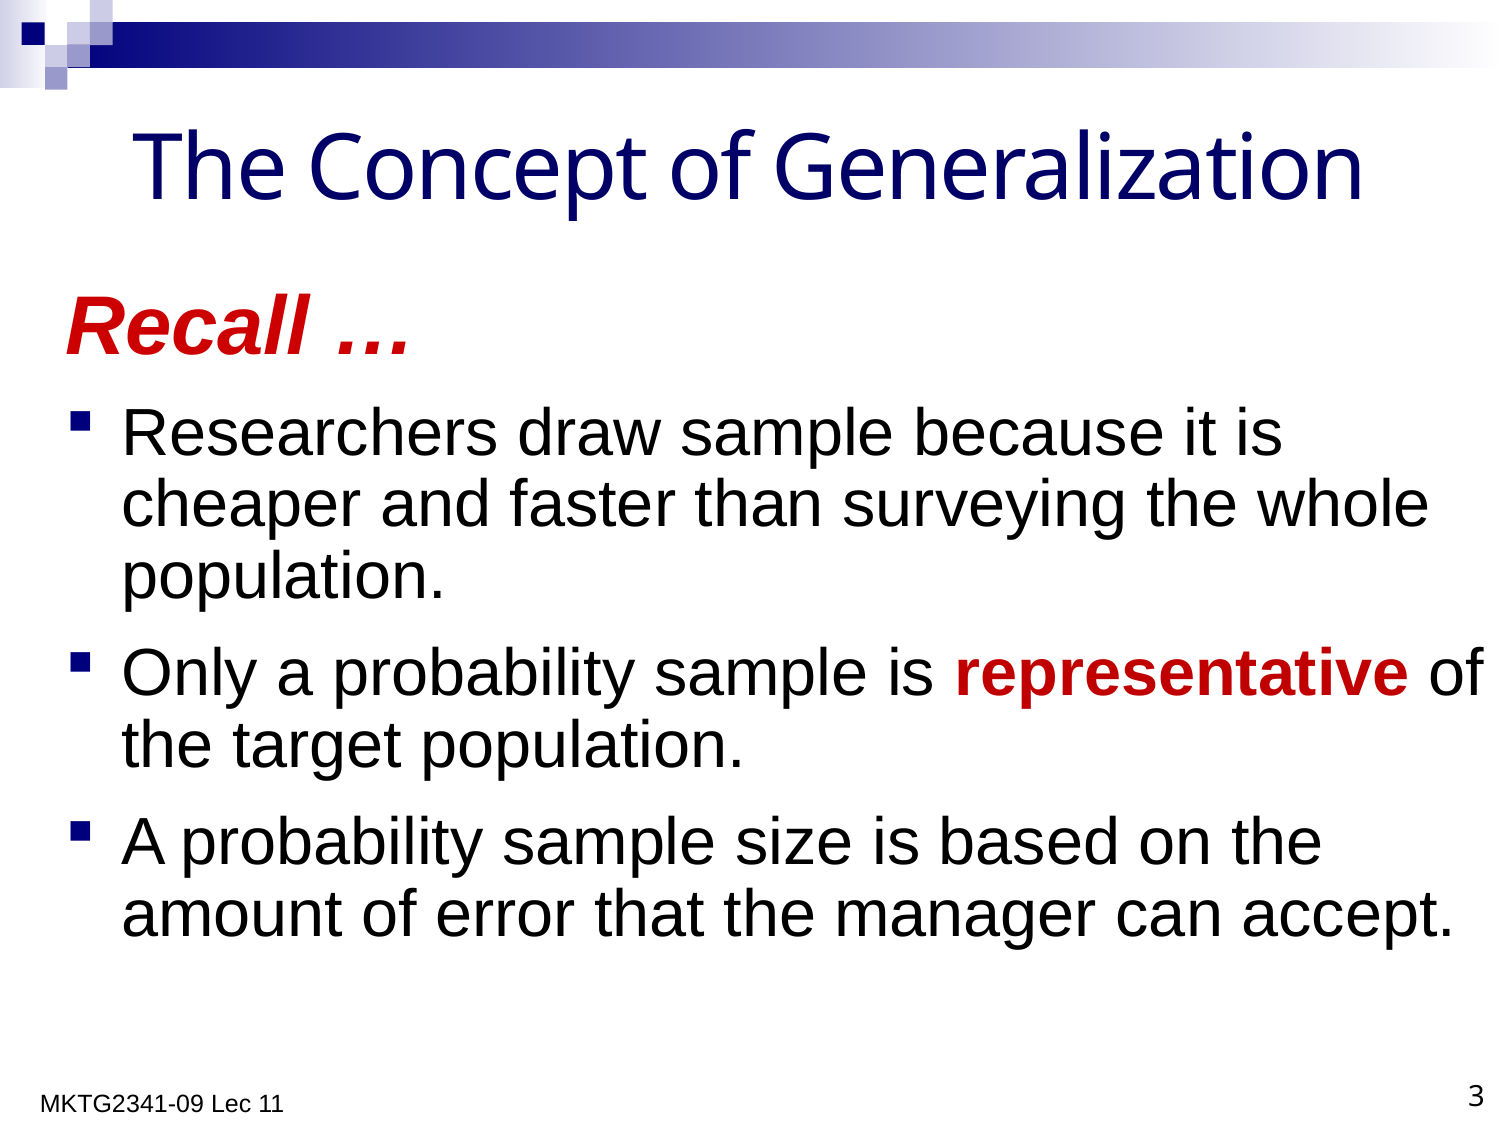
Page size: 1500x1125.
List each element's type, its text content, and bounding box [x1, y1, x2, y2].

slide_number MKTG2341-09 Lec 11 [24, 1046, 426, 1125]
title The Concept of Generalization [37, 87, 1463, 238]
list Recall … Researchers draw sample because it is cheaper and faster than surveying the whole population. Only a probability sample is representative of the target population. A probability sample size is based on the amount of error that the manager can accept. [49, 274, 1500, 1051]
slide_number 3 [1149, 1051, 1500, 1125]
